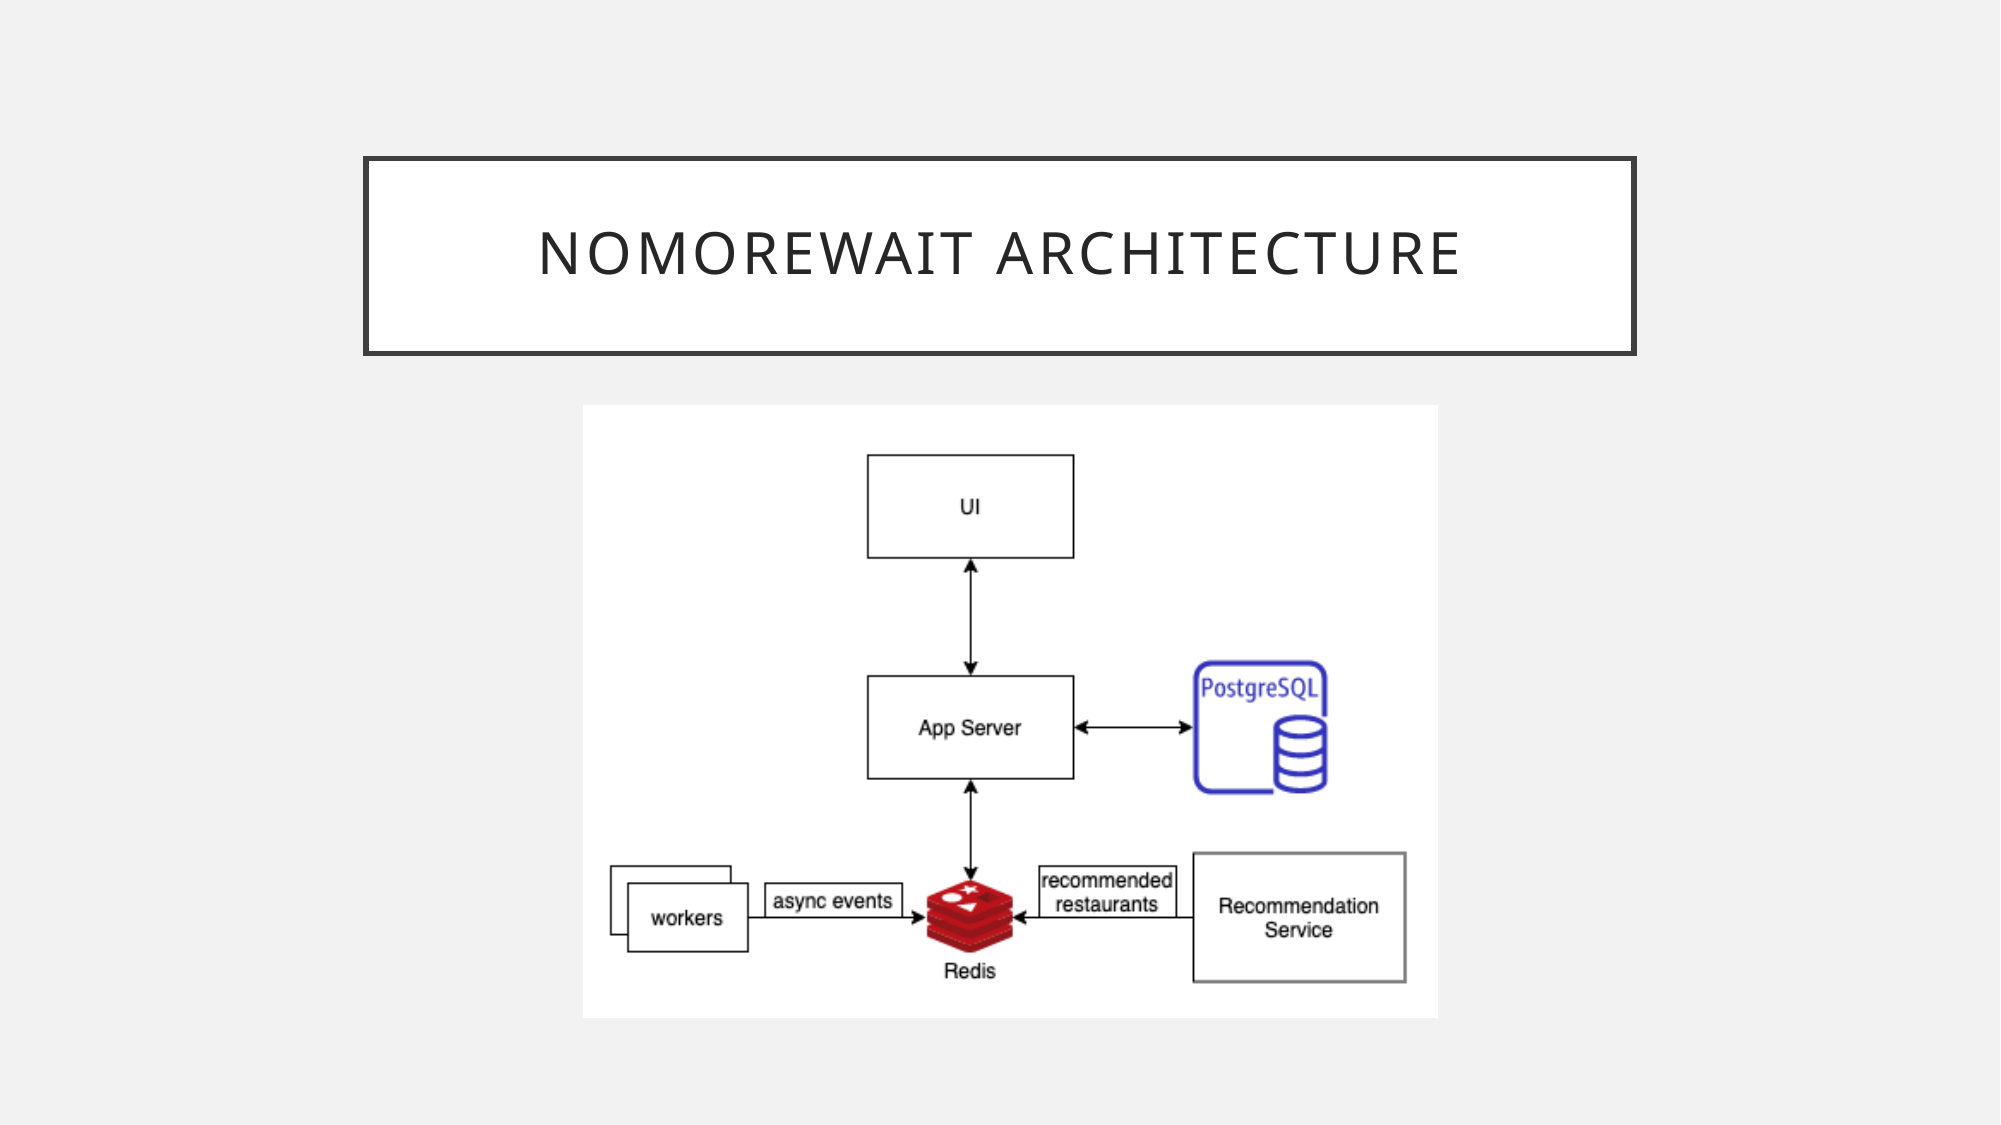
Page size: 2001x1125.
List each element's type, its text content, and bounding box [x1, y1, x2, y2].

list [583, 404, 1438, 1018]
title NoMoreWait ARCHITECTURE [363, 156, 1637, 356]
